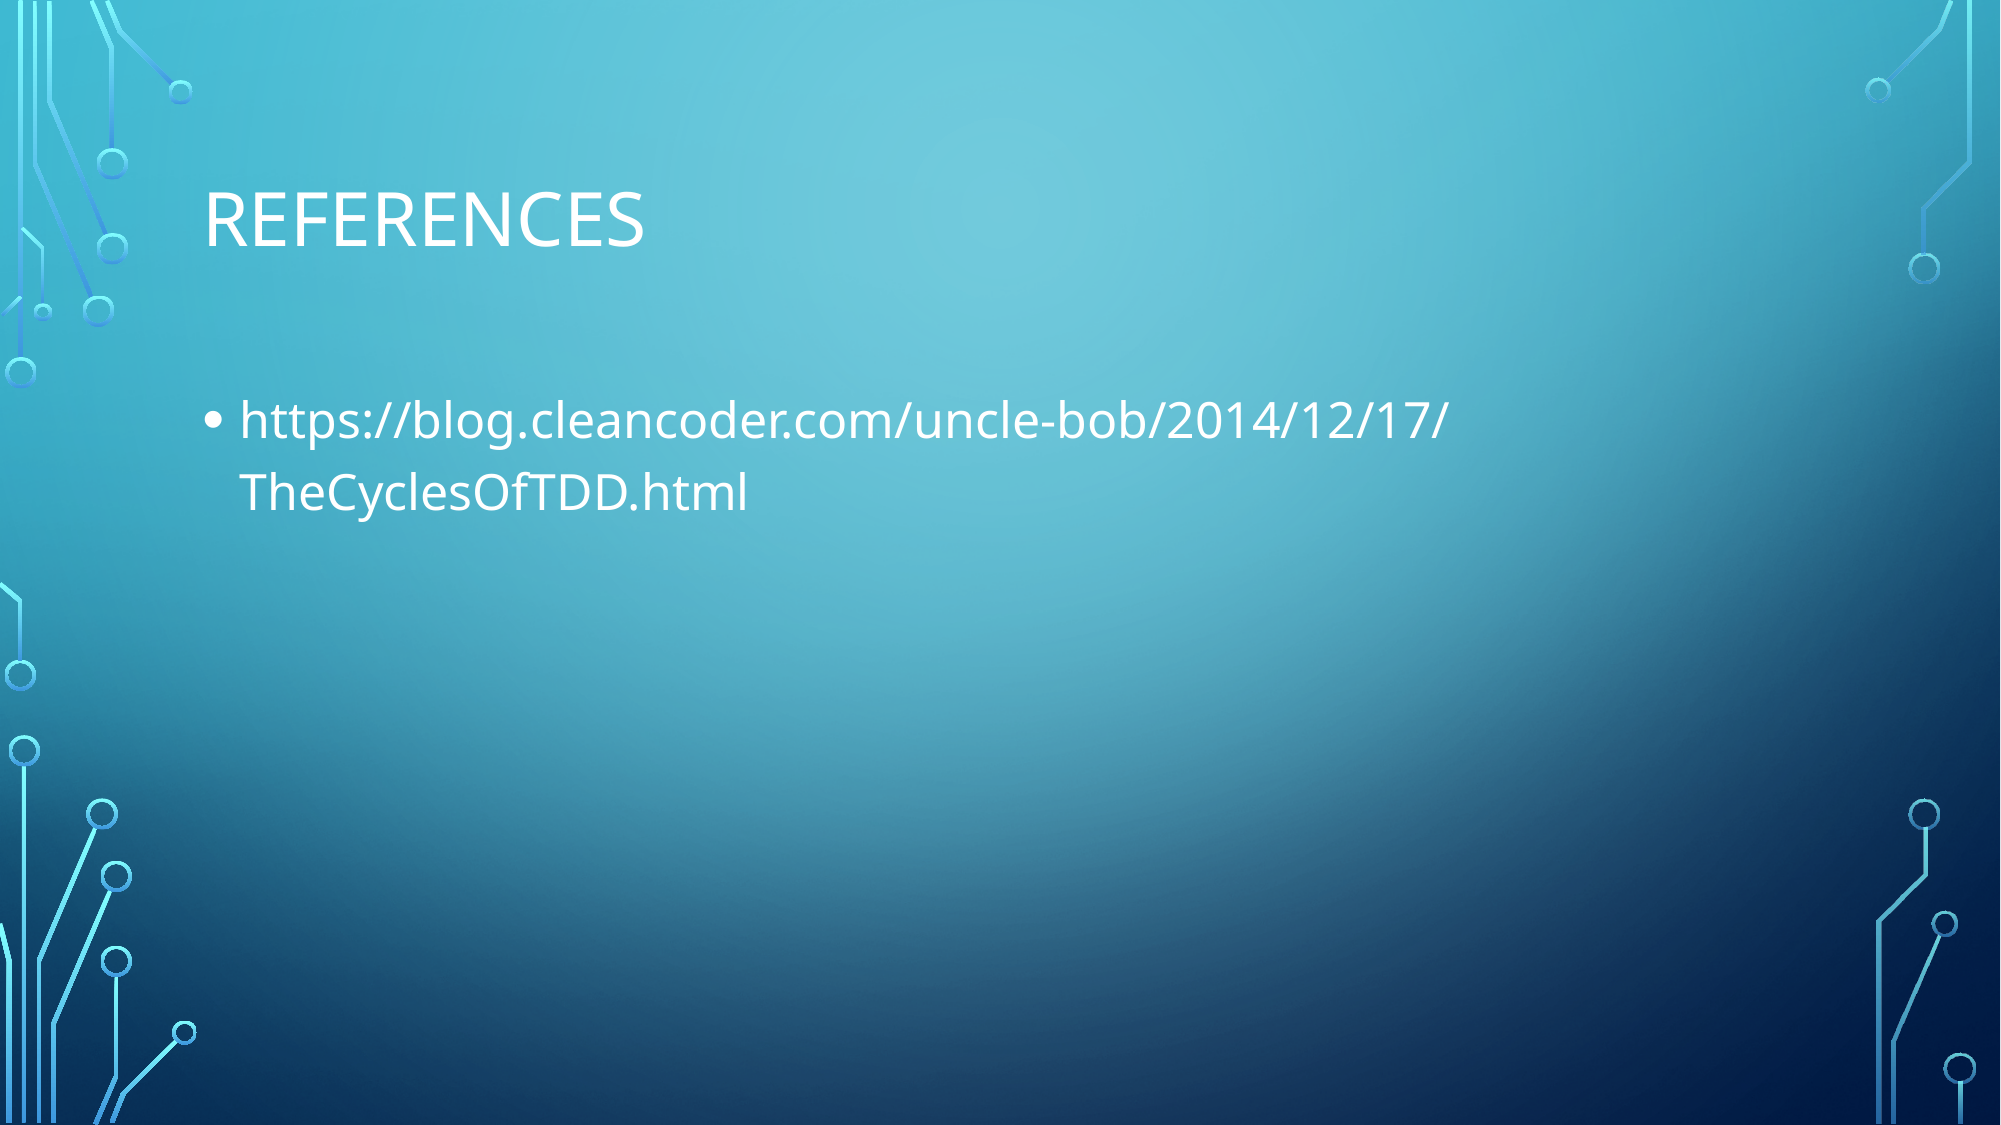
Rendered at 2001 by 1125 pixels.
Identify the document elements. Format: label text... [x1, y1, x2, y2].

list https://blog.cleancoder.com/uncle-bob/2014/12/17/TheCyclesOfTDD.html [187, 369, 1813, 950]
title reFERENCES [187, 101, 1813, 344]
